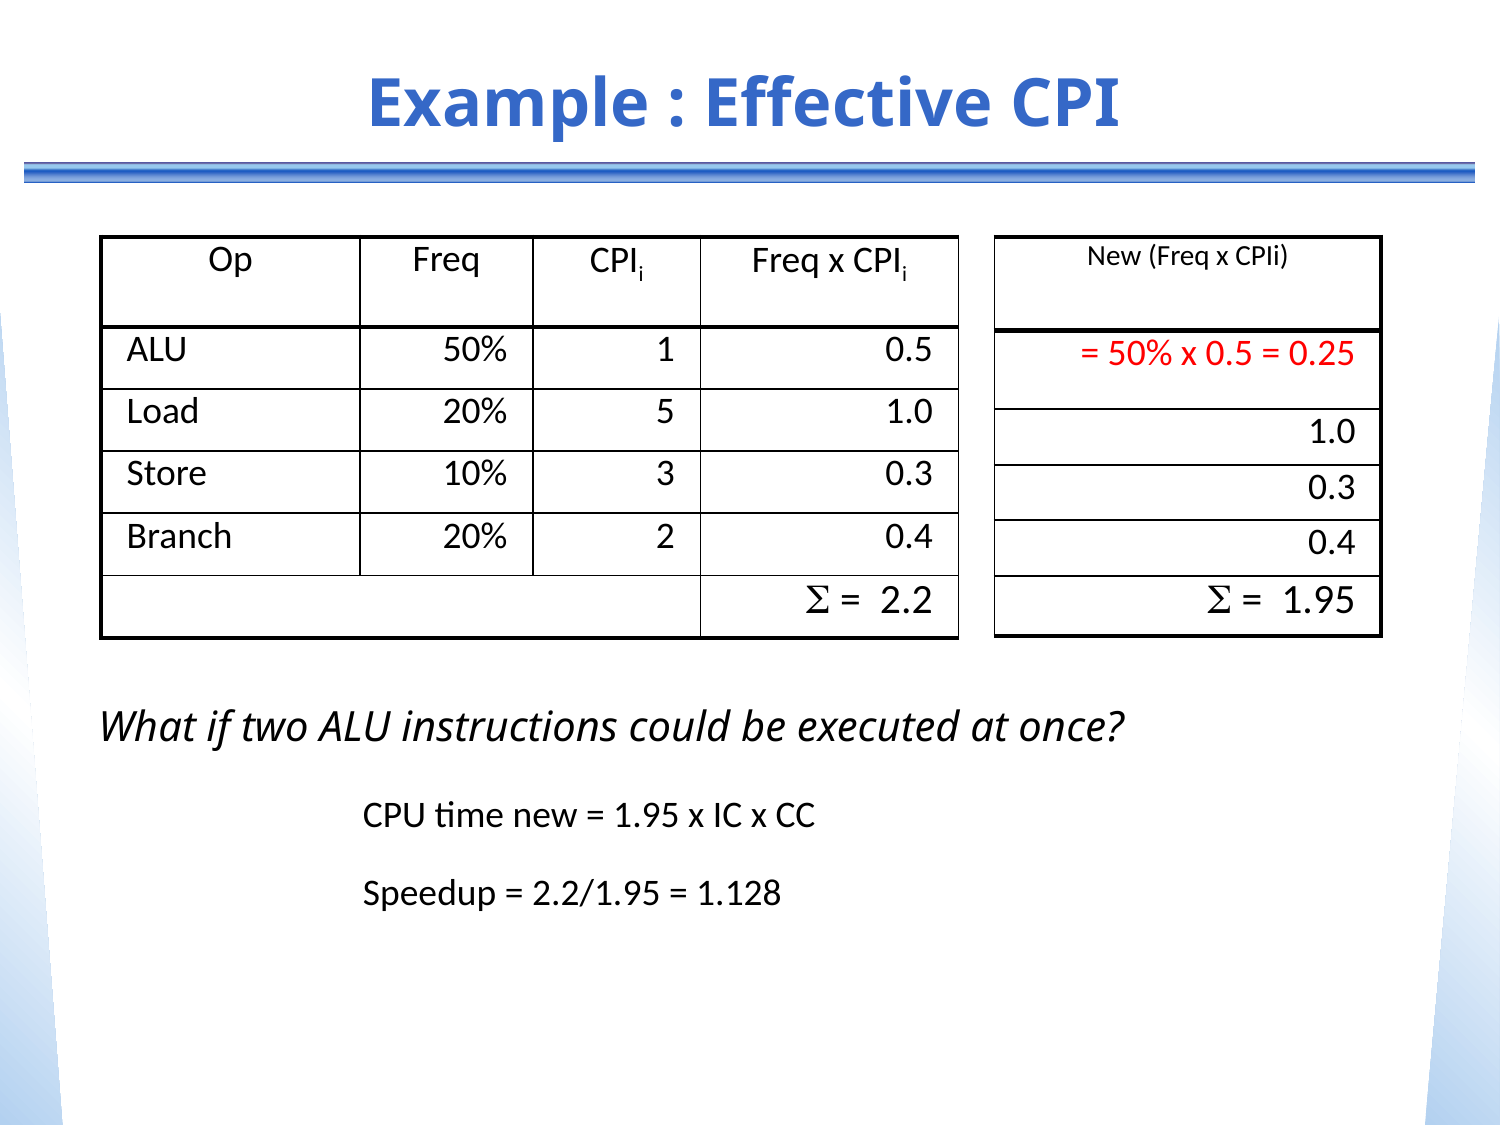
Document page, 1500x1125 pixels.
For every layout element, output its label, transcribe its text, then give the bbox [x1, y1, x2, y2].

table_header CPIi [534, 239, 700, 325]
table_cell 0.4 [701, 514, 958, 575]
table_cell 3 [534, 452, 700, 512]
table_cell 1 [534, 329, 700, 388]
table_cell 50% [361, 329, 532, 388]
table_cell 5 [534, 390, 700, 450]
table_cell 0.4 [995, 521, 1379, 575]
table_cell [103, 576, 700, 636]
table_cell  = 2.2 [701, 576, 958, 636]
table_cell 1.0 [701, 390, 958, 450]
picture [24, 162, 1475, 183]
table_cell 0.3 [995, 466, 1379, 519]
table_cell Branch [103, 514, 359, 575]
table_cell 20% [361, 514, 532, 575]
table_cell = 50% x 0.5 = 0.25 [995, 333, 1379, 408]
text_box CPU time new = 1.95 x IC x CC Speedup = 2.2/1.95 = 1.128 [348, 748, 857, 921]
table_cell Load [103, 390, 359, 450]
title Example : Effective CPI [37, 37, 1450, 163]
table_cell ALU [103, 329, 359, 388]
table_header Op [103, 239, 359, 325]
table_cell  = 1.95 [995, 577, 1379, 634]
table_header Freq [361, 239, 532, 325]
table_cell 0.5 [701, 329, 958, 388]
table_cell 2 [534, 514, 700, 575]
table_cell 10% [361, 452, 532, 512]
table_header Freq x CPIi [701, 239, 958, 325]
table_cell 1.0 [995, 410, 1379, 464]
table_cell Store [103, 452, 359, 512]
table_cell 20% [361, 390, 532, 450]
list What if two ALU instructions could be executed at once? [83, 692, 1434, 1039]
table_cell 0.3 [701, 452, 958, 512]
table_header New (Freq x CPIi) [995, 239, 1379, 328]
